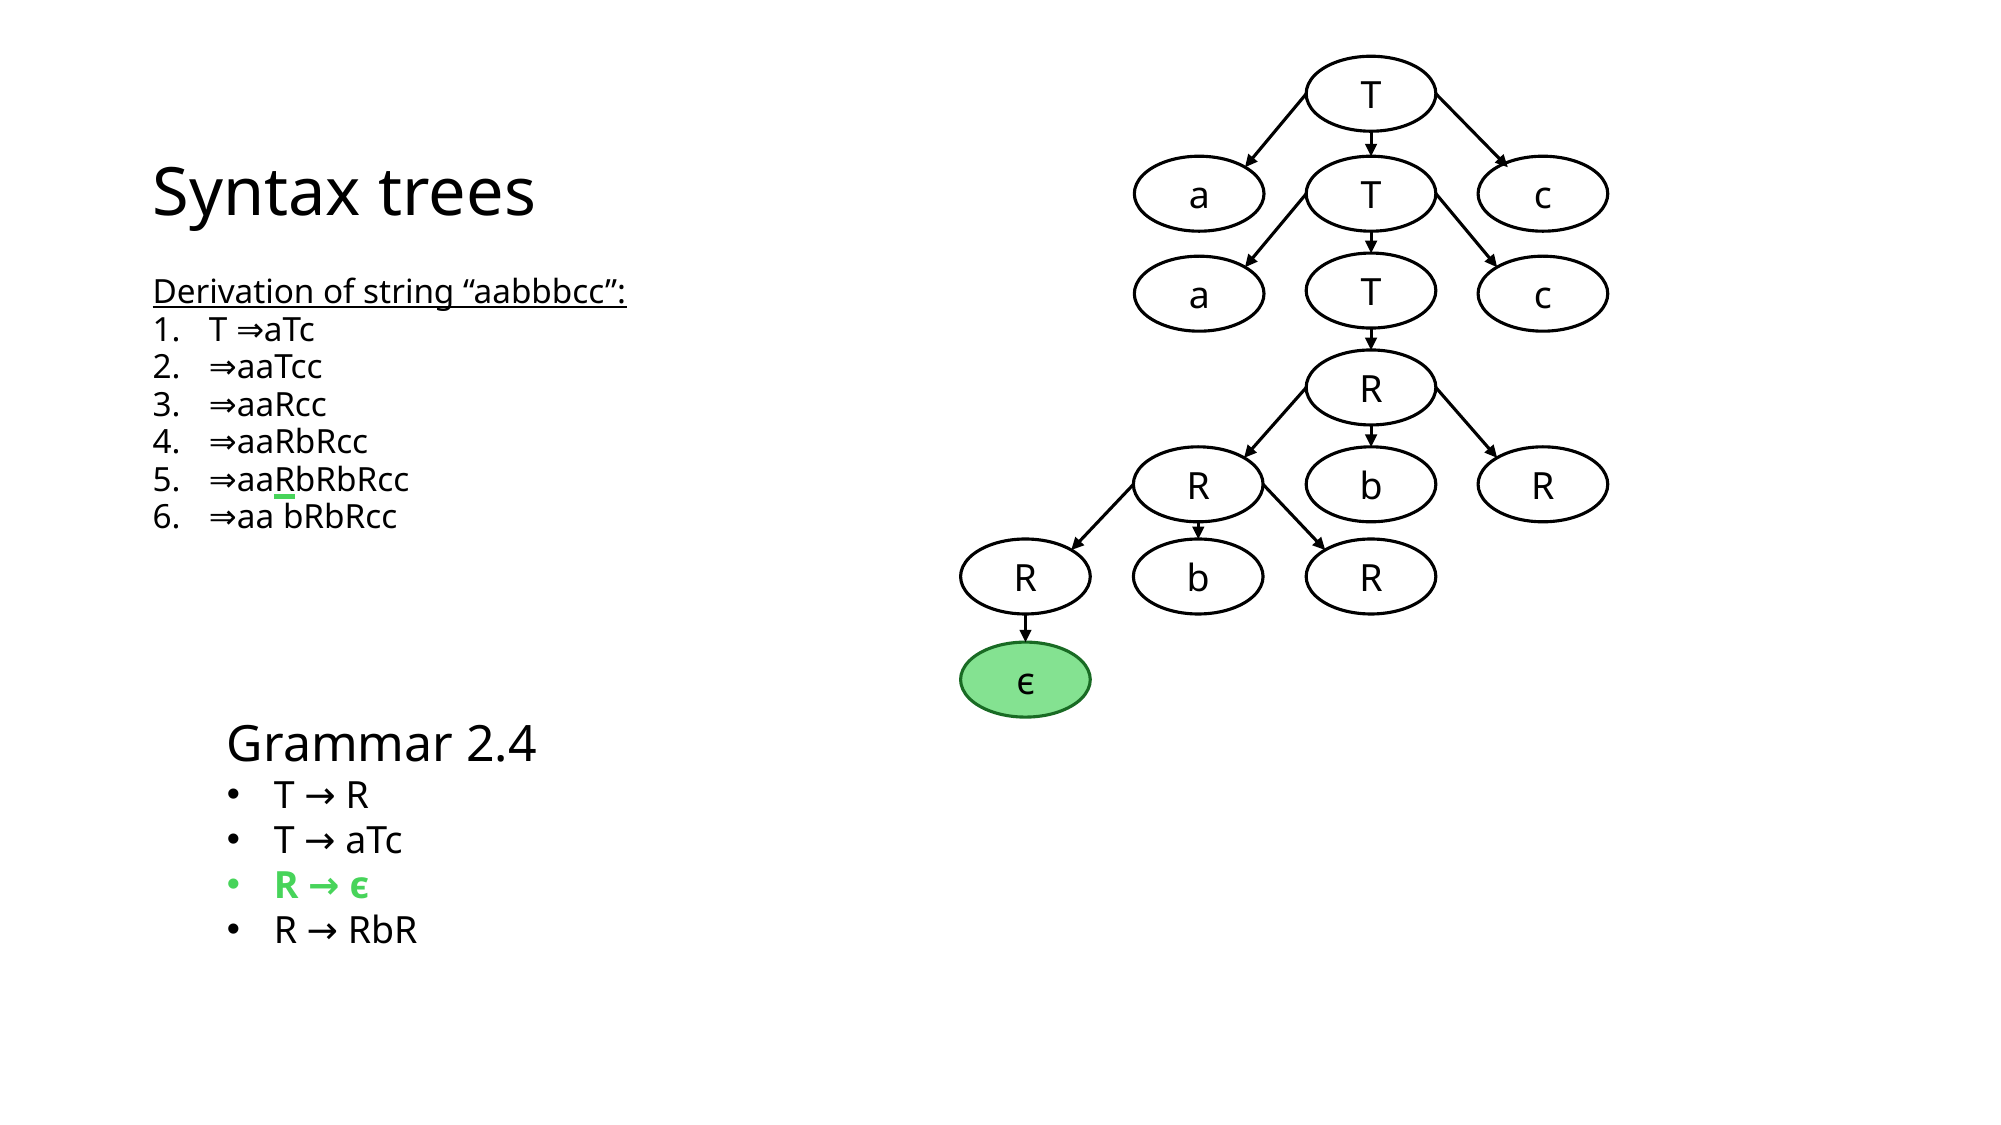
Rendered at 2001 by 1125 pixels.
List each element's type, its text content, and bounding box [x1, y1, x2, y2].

text_box a [1132, 154, 1266, 233]
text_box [1262, 483, 1326, 551]
text_box R [1476, 445, 1610, 524]
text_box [1070, 483, 1134, 551]
text_box R [959, 537, 1092, 616]
text_box R [1131, 445, 1265, 524]
text_box b [1304, 445, 1438, 524]
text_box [1243, 386, 1307, 459]
text_box a [1132, 254, 1266, 333]
text_box b [1131, 537, 1265, 616]
text_box T [1304, 154, 1438, 233]
list Derivation of string “aabbbcc”: T ⇒aTc ⇒aaTcc ⇒aaRcc ⇒aaRbRcc ⇒aaRbRbRcc ⇒aa bRbRcc [137, 267, 783, 680]
text_box Grammar 2.4 T → R T → aTc R → ϵ R → RbR [137, 703, 719, 962]
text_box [1435, 193, 1498, 268]
text_box c [1476, 154, 1610, 233]
text_box T [1304, 251, 1438, 330]
text_box R [1304, 348, 1438, 427]
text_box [1435, 386, 1498, 459]
text_box c [1476, 254, 1610, 333]
text_box R [1304, 537, 1438, 616]
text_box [1244, 93, 1307, 168]
title Syntax trees [137, 75, 783, 238]
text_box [1435, 93, 1509, 168]
text_box T [1304, 54, 1438, 133]
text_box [1244, 193, 1307, 268]
text_box ϵ [959, 640, 1092, 719]
